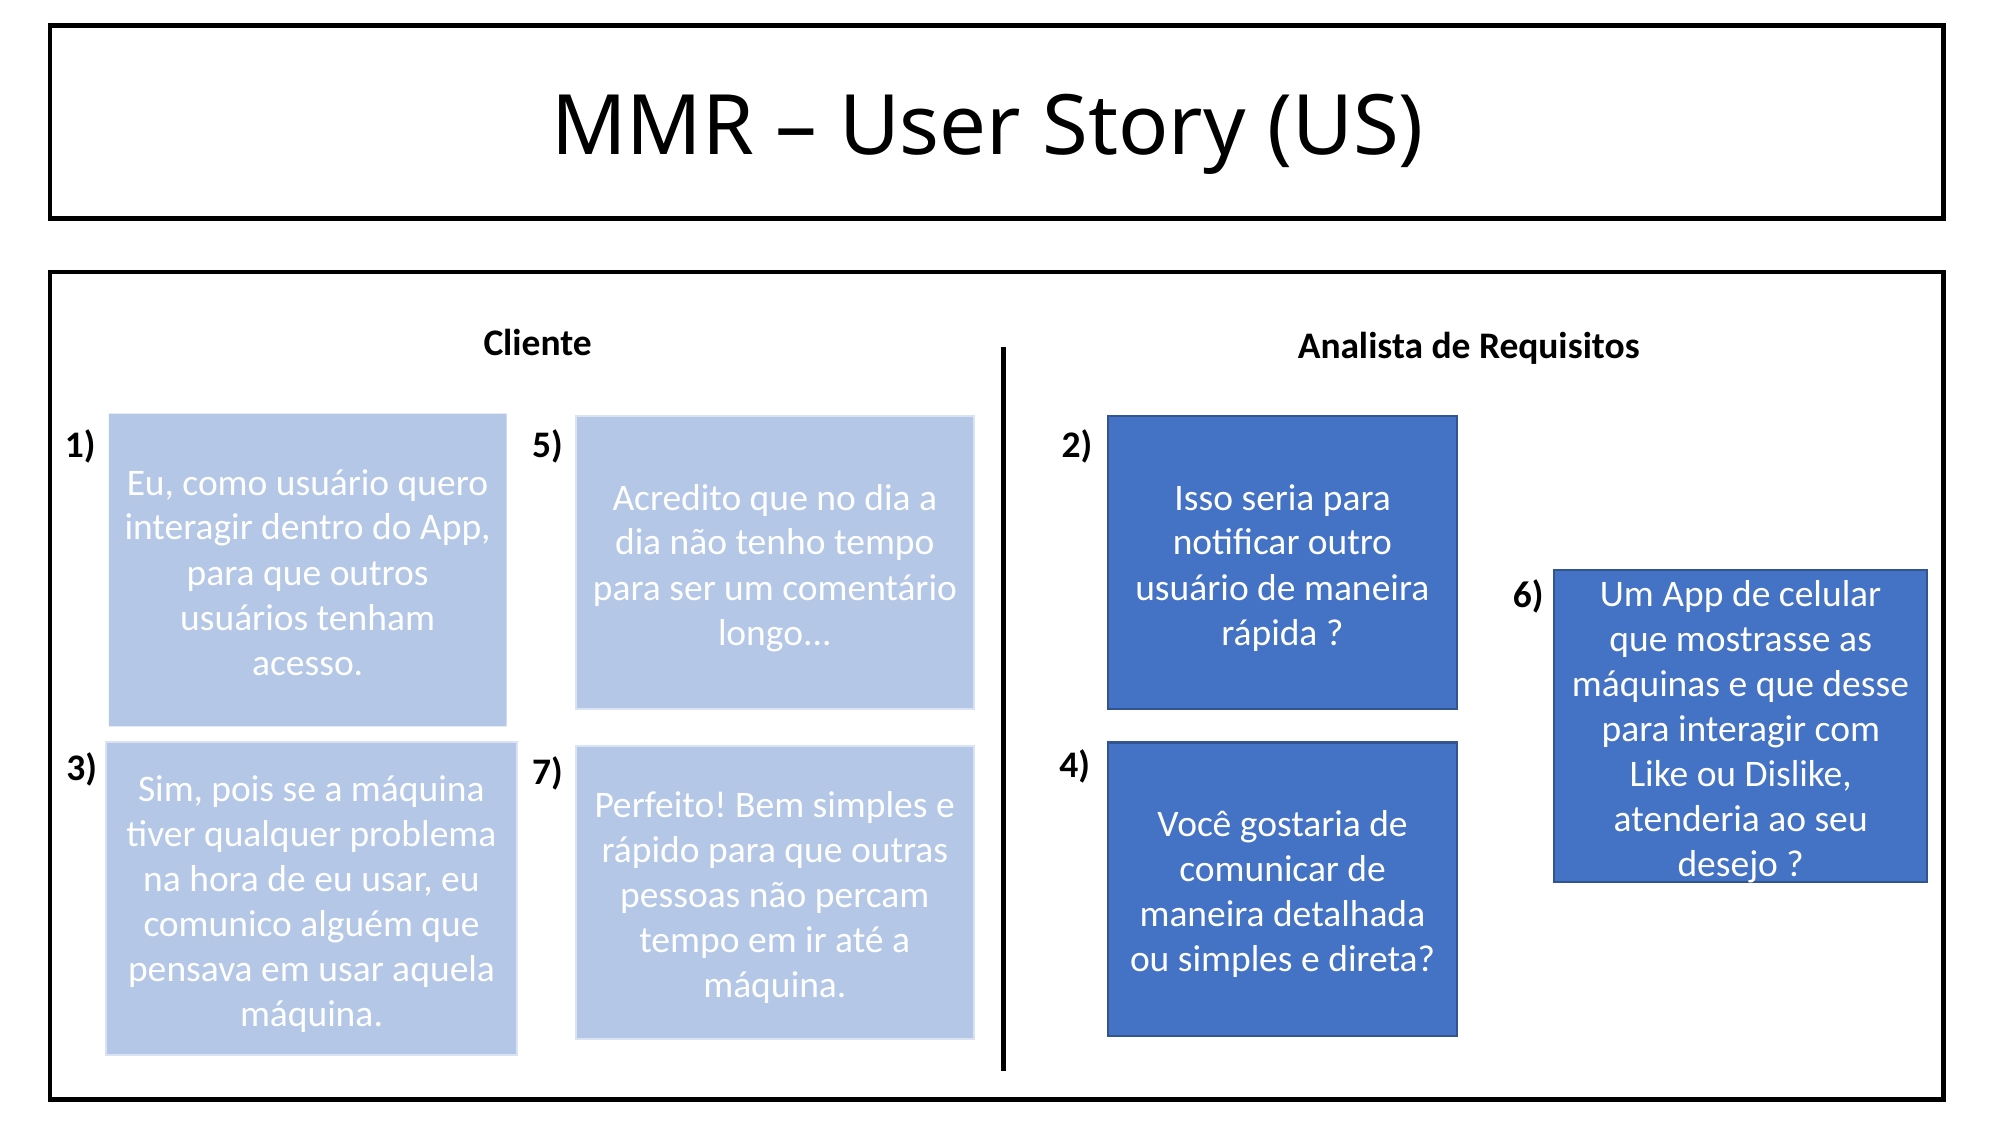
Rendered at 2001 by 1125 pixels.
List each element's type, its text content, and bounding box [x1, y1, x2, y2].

text_box 3) [51, 735, 122, 796]
text_box 1) [50, 412, 121, 473]
text_box Um App de celular que mostrasse as máquinas e que desse para interagir com Like ou Dislike, atenderia ao seu desejo ? [1553, 569, 1928, 883]
text_box Cliente [351, 310, 725, 371]
text_box 5) [517, 412, 588, 473]
text_box 2) [1046, 412, 1117, 473]
text_box 7) [517, 739, 588, 800]
text_box 6) [1498, 562, 1569, 623]
text_box Perfeito! Bem simples e rápido para que outras pessoas não percam tempo em ir até a máquina. [575, 745, 975, 1040]
text_box [49, 25, 1944, 220]
text_box Acredito que no dia a dia não tenho tempo para ser um comentário longo... [575, 415, 975, 710]
text_box 4) [1044, 732, 1115, 793]
text_box [49, 271, 1944, 1100]
text_box Analista de Requisitos [1282, 313, 1656, 374]
text_box Sim, pois se a máquina tiver qualquer problema na hora de eu usar, eu comunico alguém que pensava em usar aquela máquina. [105, 741, 518, 1056]
text_box Isso seria para notificar outro usuário de maneira rápida ? [1107, 415, 1458, 710]
text_box Você gostaria de comunicar de maneira detalhada ou simples e direta? [1107, 741, 1458, 1037]
text_box Eu, como usuário quero interagir dentro do App, para que outros usuários tenham acesso. [108, 413, 508, 727]
title MMR – User Story (US) [169, 25, 1807, 180]
